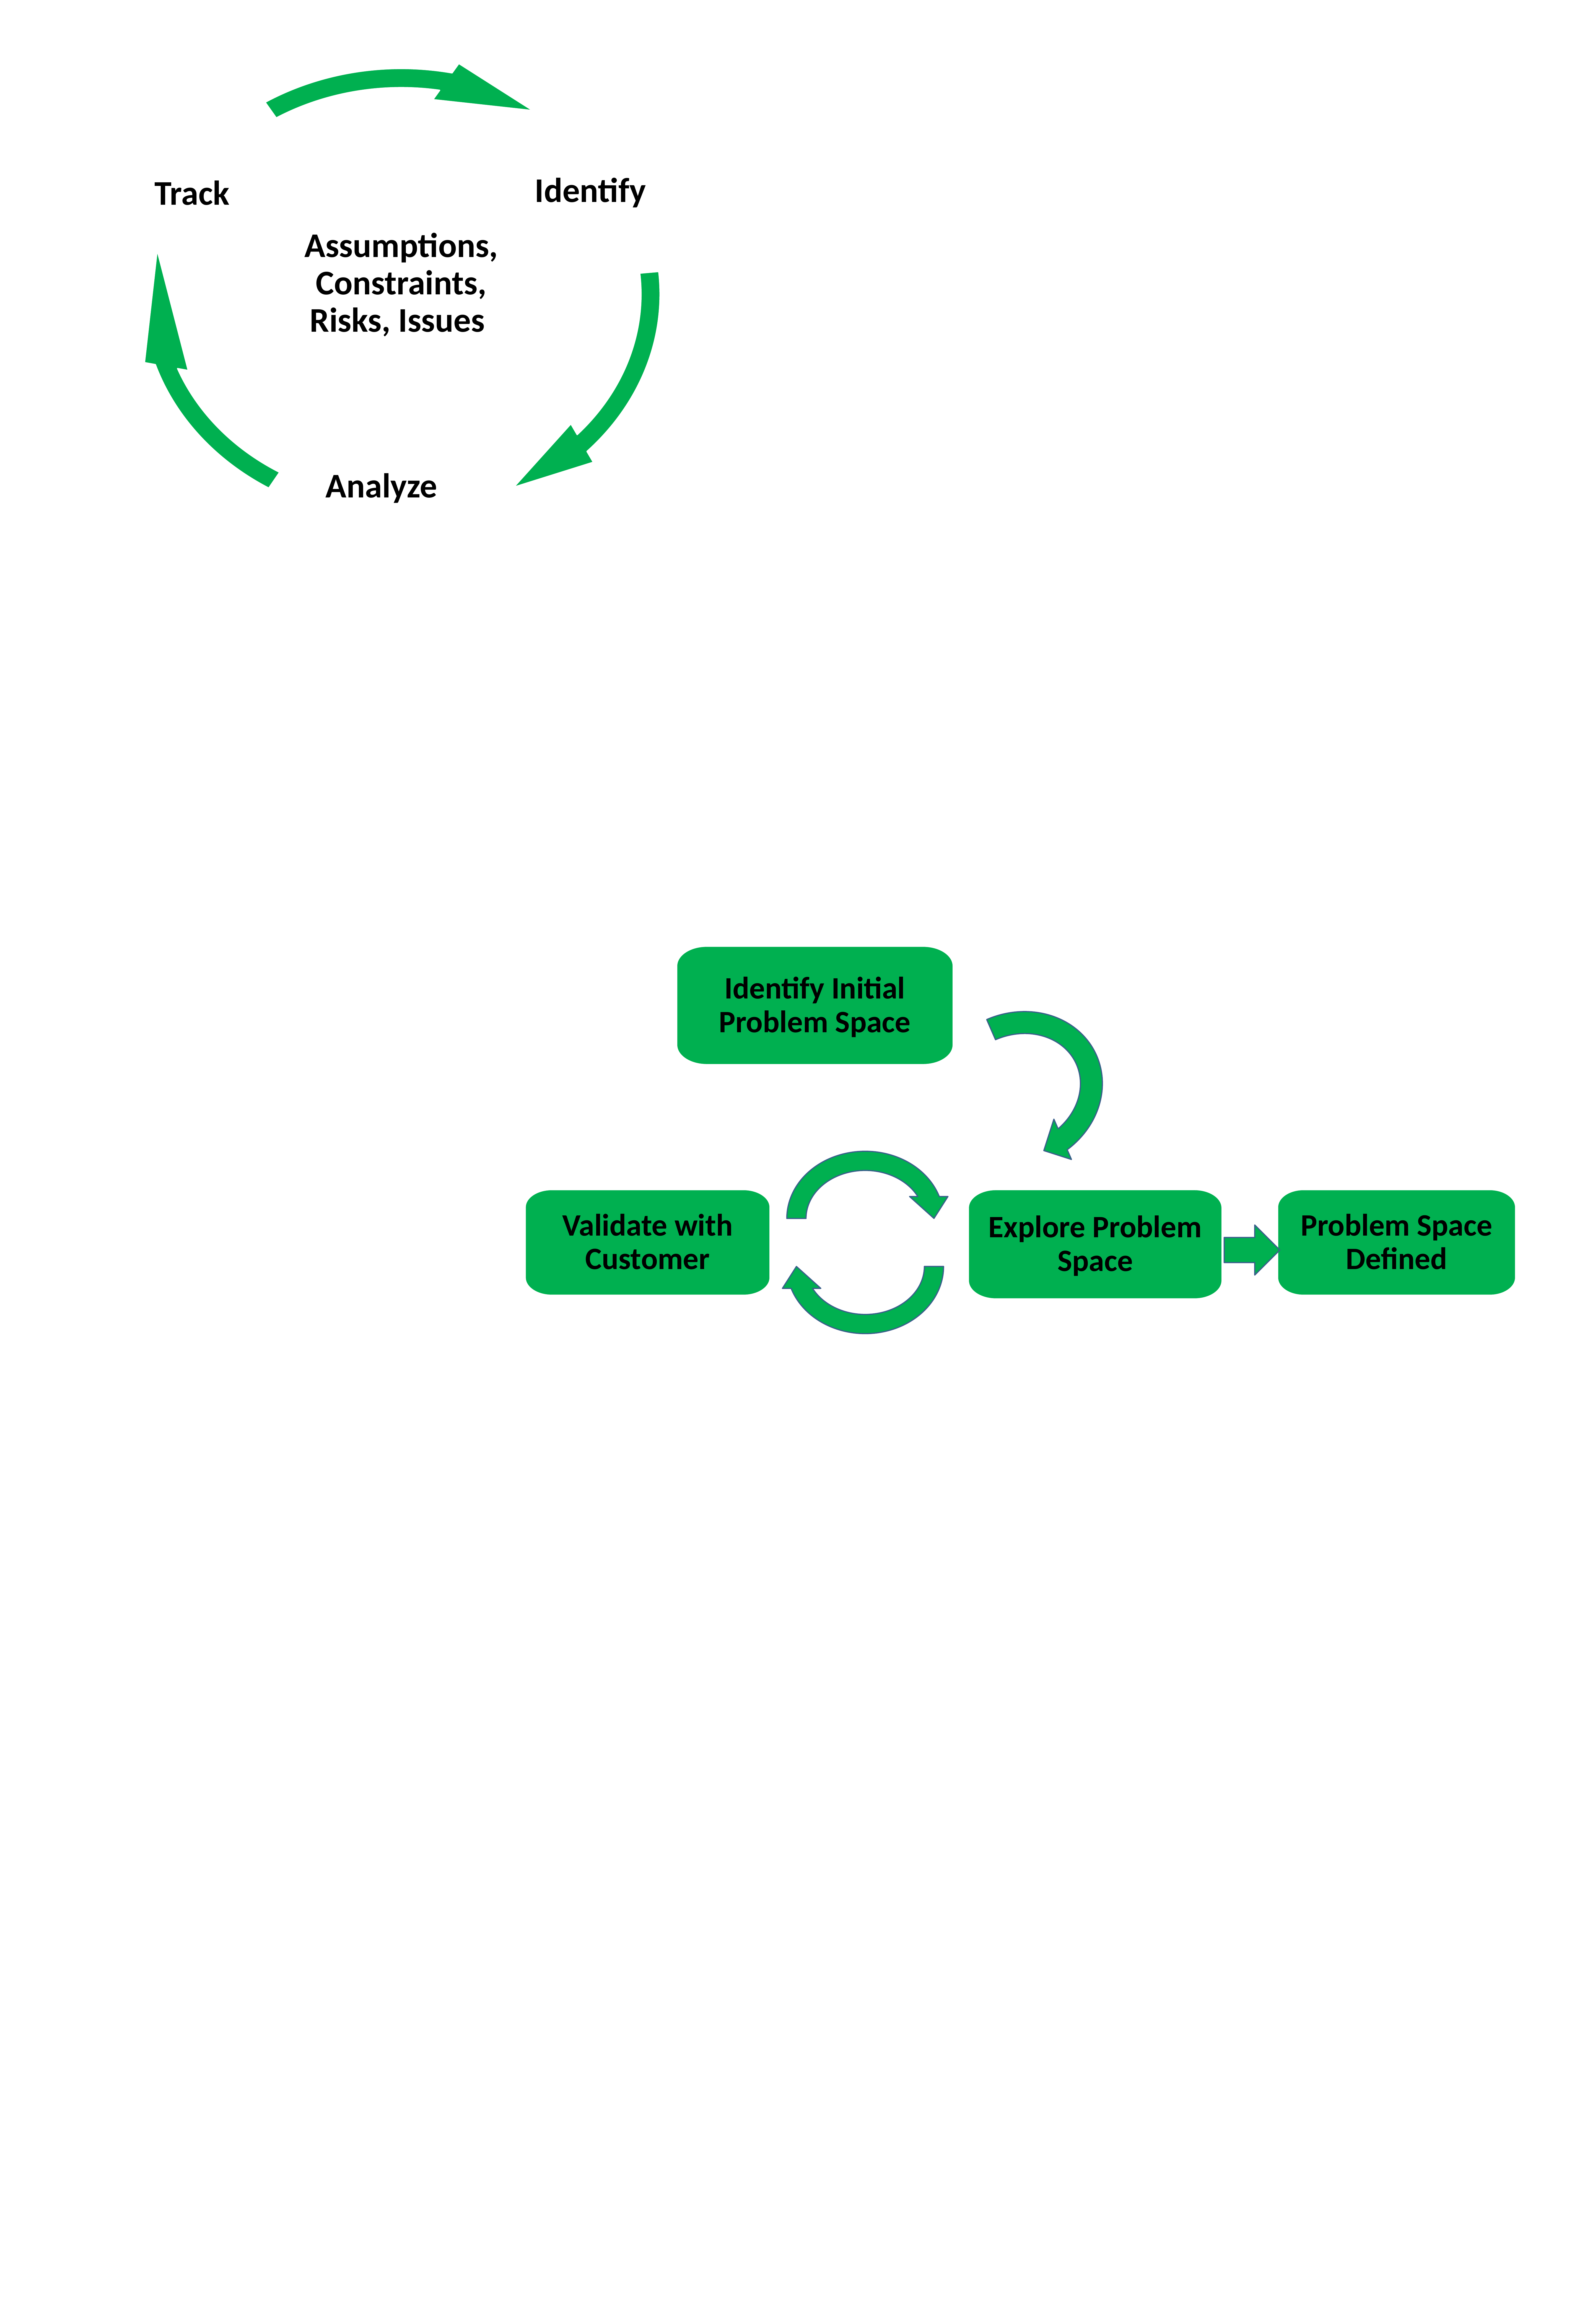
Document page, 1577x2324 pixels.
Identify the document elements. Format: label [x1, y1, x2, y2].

text_box [525, 946, 1516, 1343]
text_box [98, 56, 673, 535]
